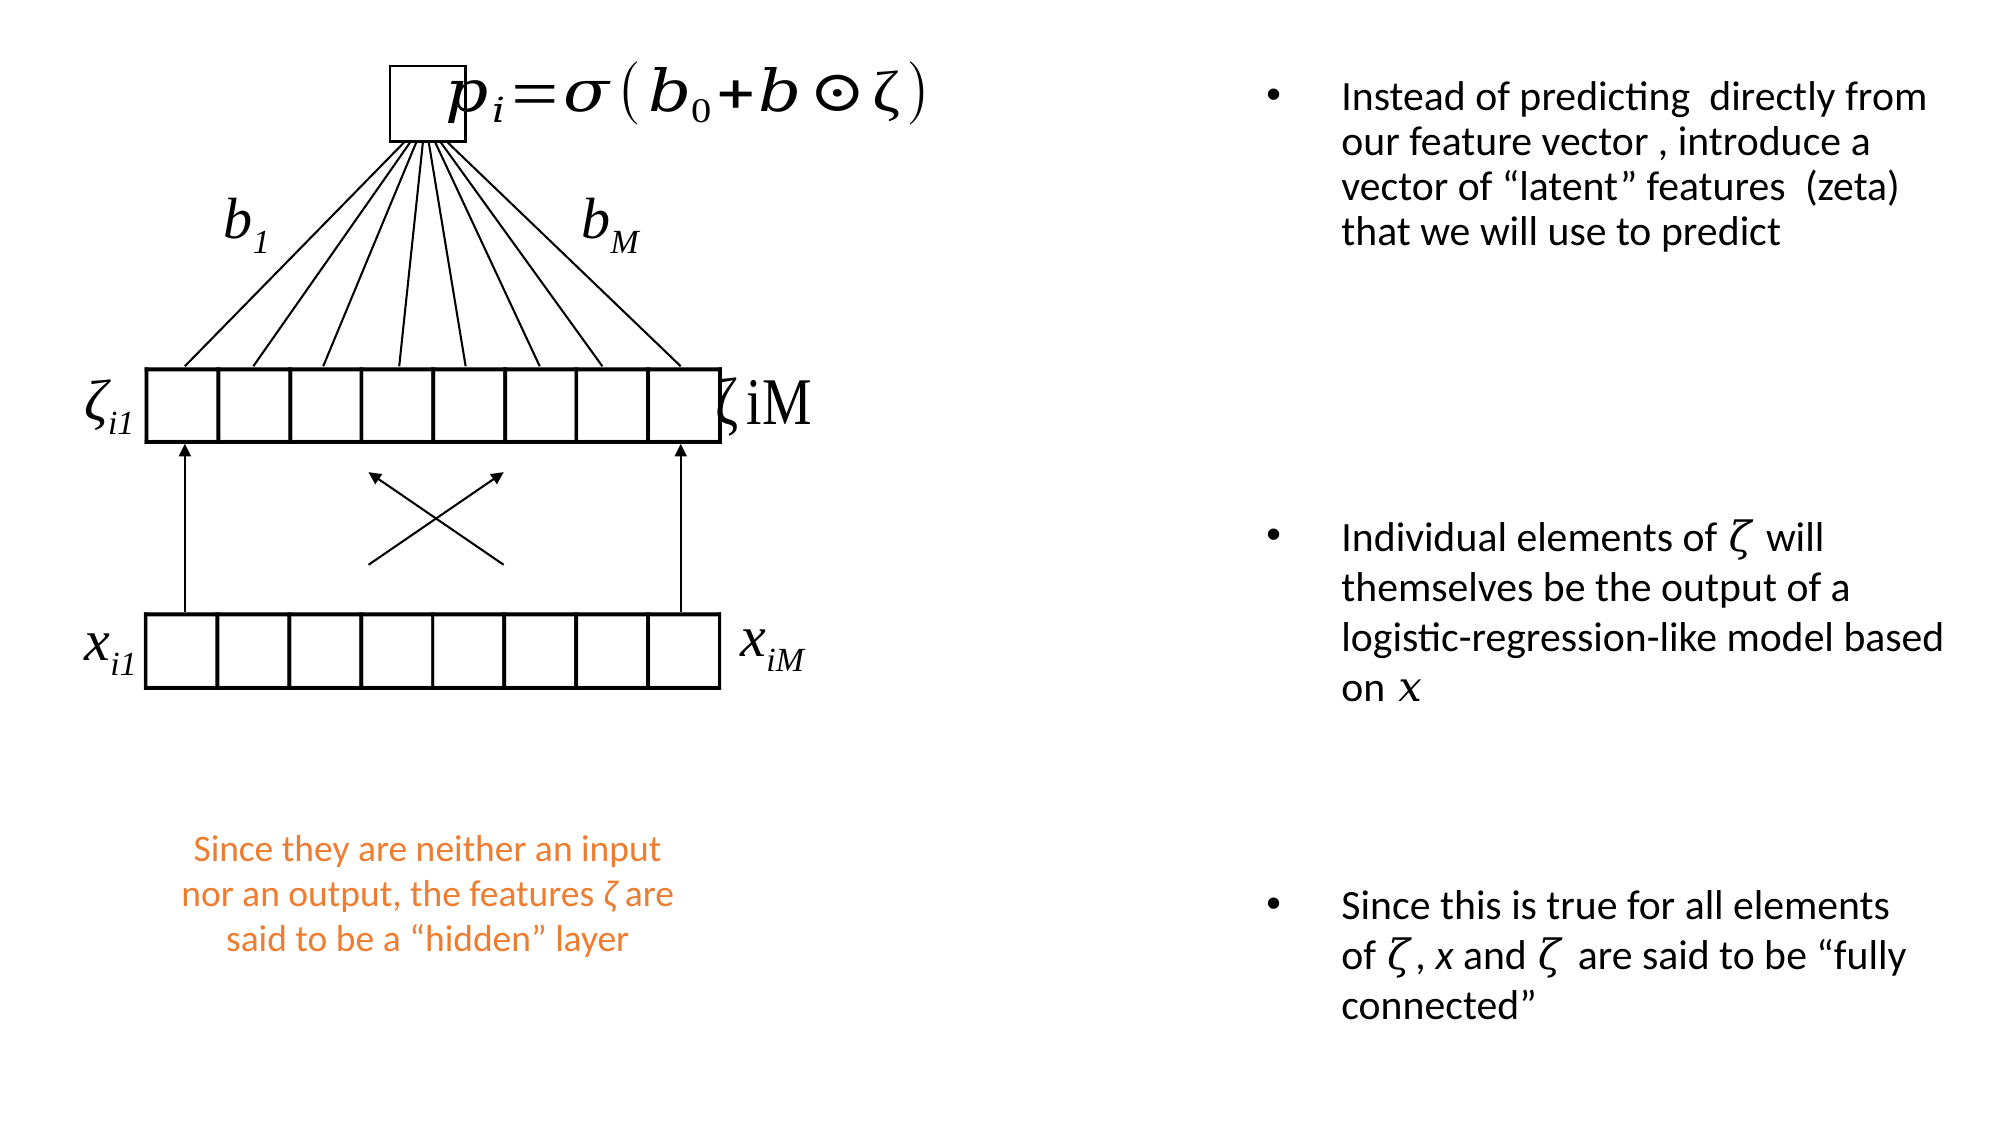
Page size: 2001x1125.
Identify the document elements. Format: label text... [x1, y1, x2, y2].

text_box Since this is true for all elements of 𝜁, x and 𝜁 are said to be “fully connected” [1251, 870, 1972, 1039]
text_box Since they are neither an input nor an output, the features ζ are said to be a “hidden” layer [157, 816, 698, 967]
picture [143, 611, 722, 690]
text_box xi1 [69, 594, 160, 689]
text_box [425, 120, 603, 367]
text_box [399, 120, 425, 366]
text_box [603, 120, 681, 366]
text_box xiM [725, 591, 835, 686]
text_box Individual elements of 𝜁 will themselves be the output of a logistic-regression-like model based on 𝑥 [1251, 501, 1972, 740]
table_header [391, 67, 464, 120]
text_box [253, 120, 399, 366]
text_box ζi1 [69, 354, 160, 449]
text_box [368, 472, 504, 565]
picture [144, 366, 722, 444]
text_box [184, 120, 253, 366]
